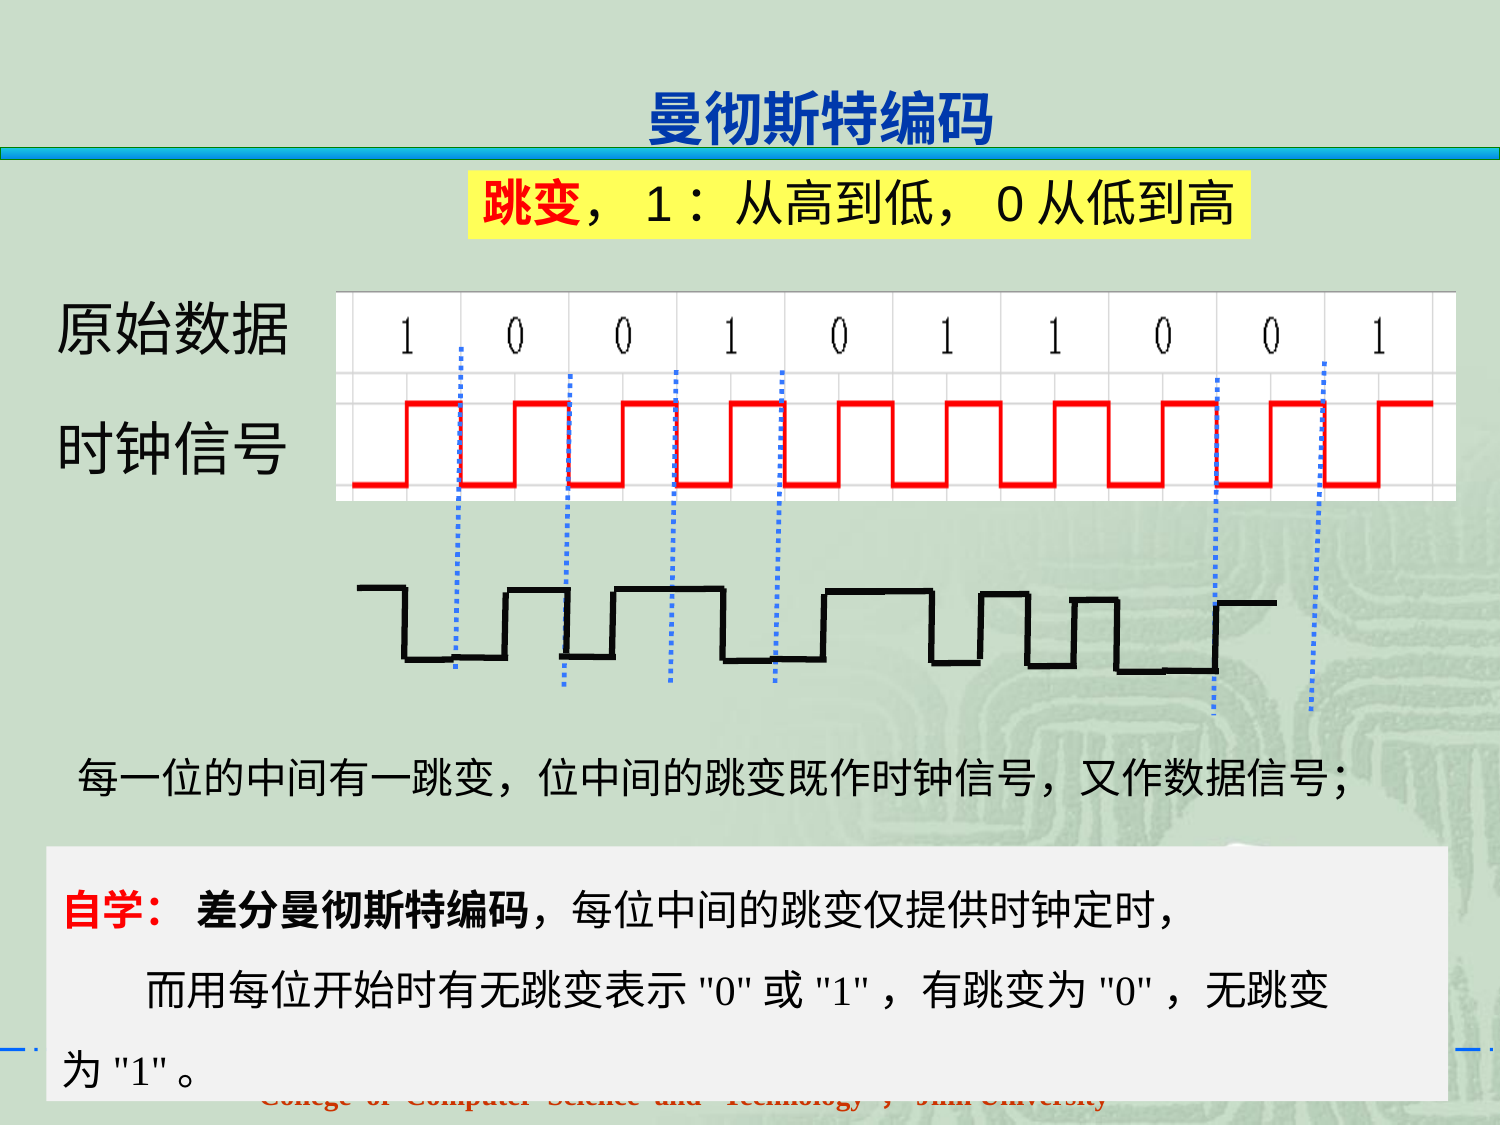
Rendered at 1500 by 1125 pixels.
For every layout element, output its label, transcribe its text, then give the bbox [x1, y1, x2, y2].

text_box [775, 661, 783, 687]
title 曼彻斯特编码 [242, 34, 1400, 129]
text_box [563, 374, 571, 589]
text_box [558, 589, 675, 658]
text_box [356, 587, 454, 660]
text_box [1213, 377, 1218, 603]
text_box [455, 346, 462, 589]
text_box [1310, 361, 1325, 716]
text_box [1161, 603, 1278, 672]
text_box 每一位的中间有一跳变，位中间的跳变既作时钟信号，又作数据信号； [63, 714, 1481, 809]
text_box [454, 589, 567, 659]
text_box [563, 658, 571, 687]
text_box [883, 590, 981, 664]
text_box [455, 659, 462, 672]
picture [0, 0, 1500, 147]
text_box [675, 588, 772, 661]
picture [0, 160, 1500, 1125]
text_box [775, 370, 783, 591]
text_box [1068, 599, 1166, 672]
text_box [670, 658, 677, 687]
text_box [979, 593, 1077, 667]
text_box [769, 591, 883, 661]
list 原始数据 时钟信号 [0, 284, 365, 494]
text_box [670, 370, 677, 589]
text_box 跳变，1：从高到低，0从低到高 [468, 170, 1251, 240]
text_box 自学： 差分曼彻斯特编码，每位中间的跳变仅提供时钟定时， 而用每位开始时有无跳变表示"0"或"1"，有跳变为"0"，无跳变为"1"。 [46, 846, 1449, 1102]
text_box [1213, 672, 1218, 716]
